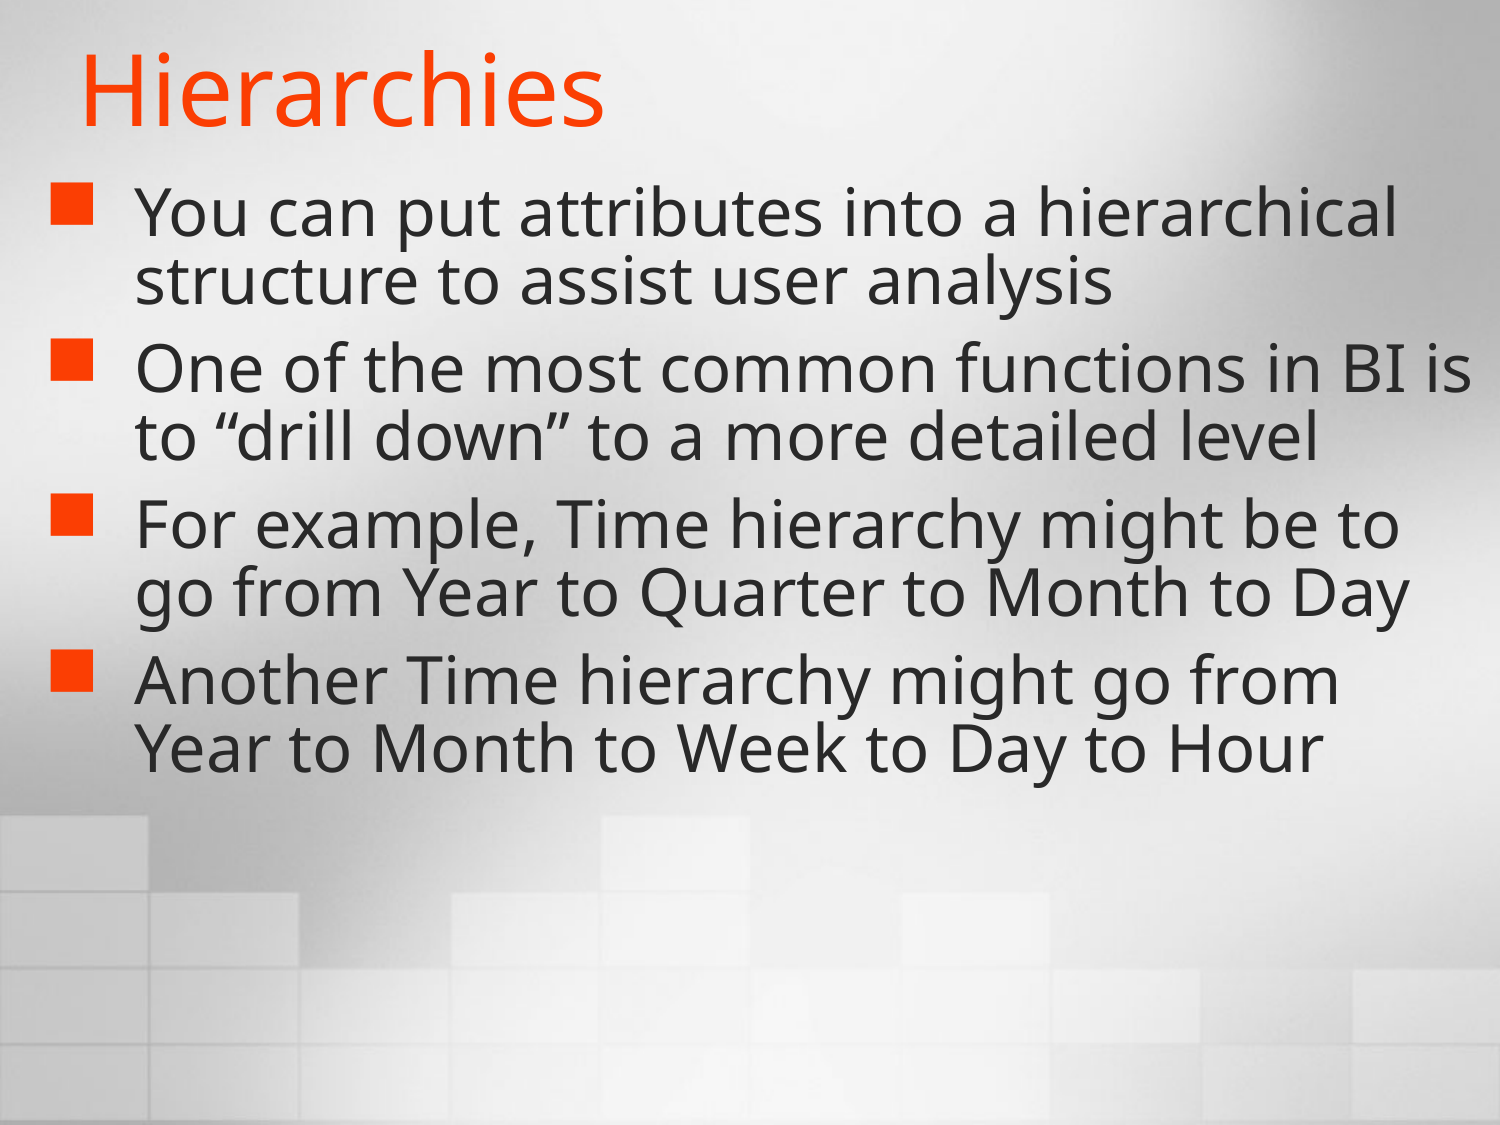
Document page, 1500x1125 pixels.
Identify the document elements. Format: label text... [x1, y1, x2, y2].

picture [0, 0, 1500, 1125]
list You can put attributes into a hierarchical structure to assist user analysis One of the most common functions in BI is to “drill down” to a more detailed level For example, Time hierarchy might be to go from Year to Quarter to Month to Day Another Time hierarchy might go from Year to Month to Week to Day to Hour [37, 174, 1500, 1019]
title Hierarchies [62, 37, 1440, 155]
